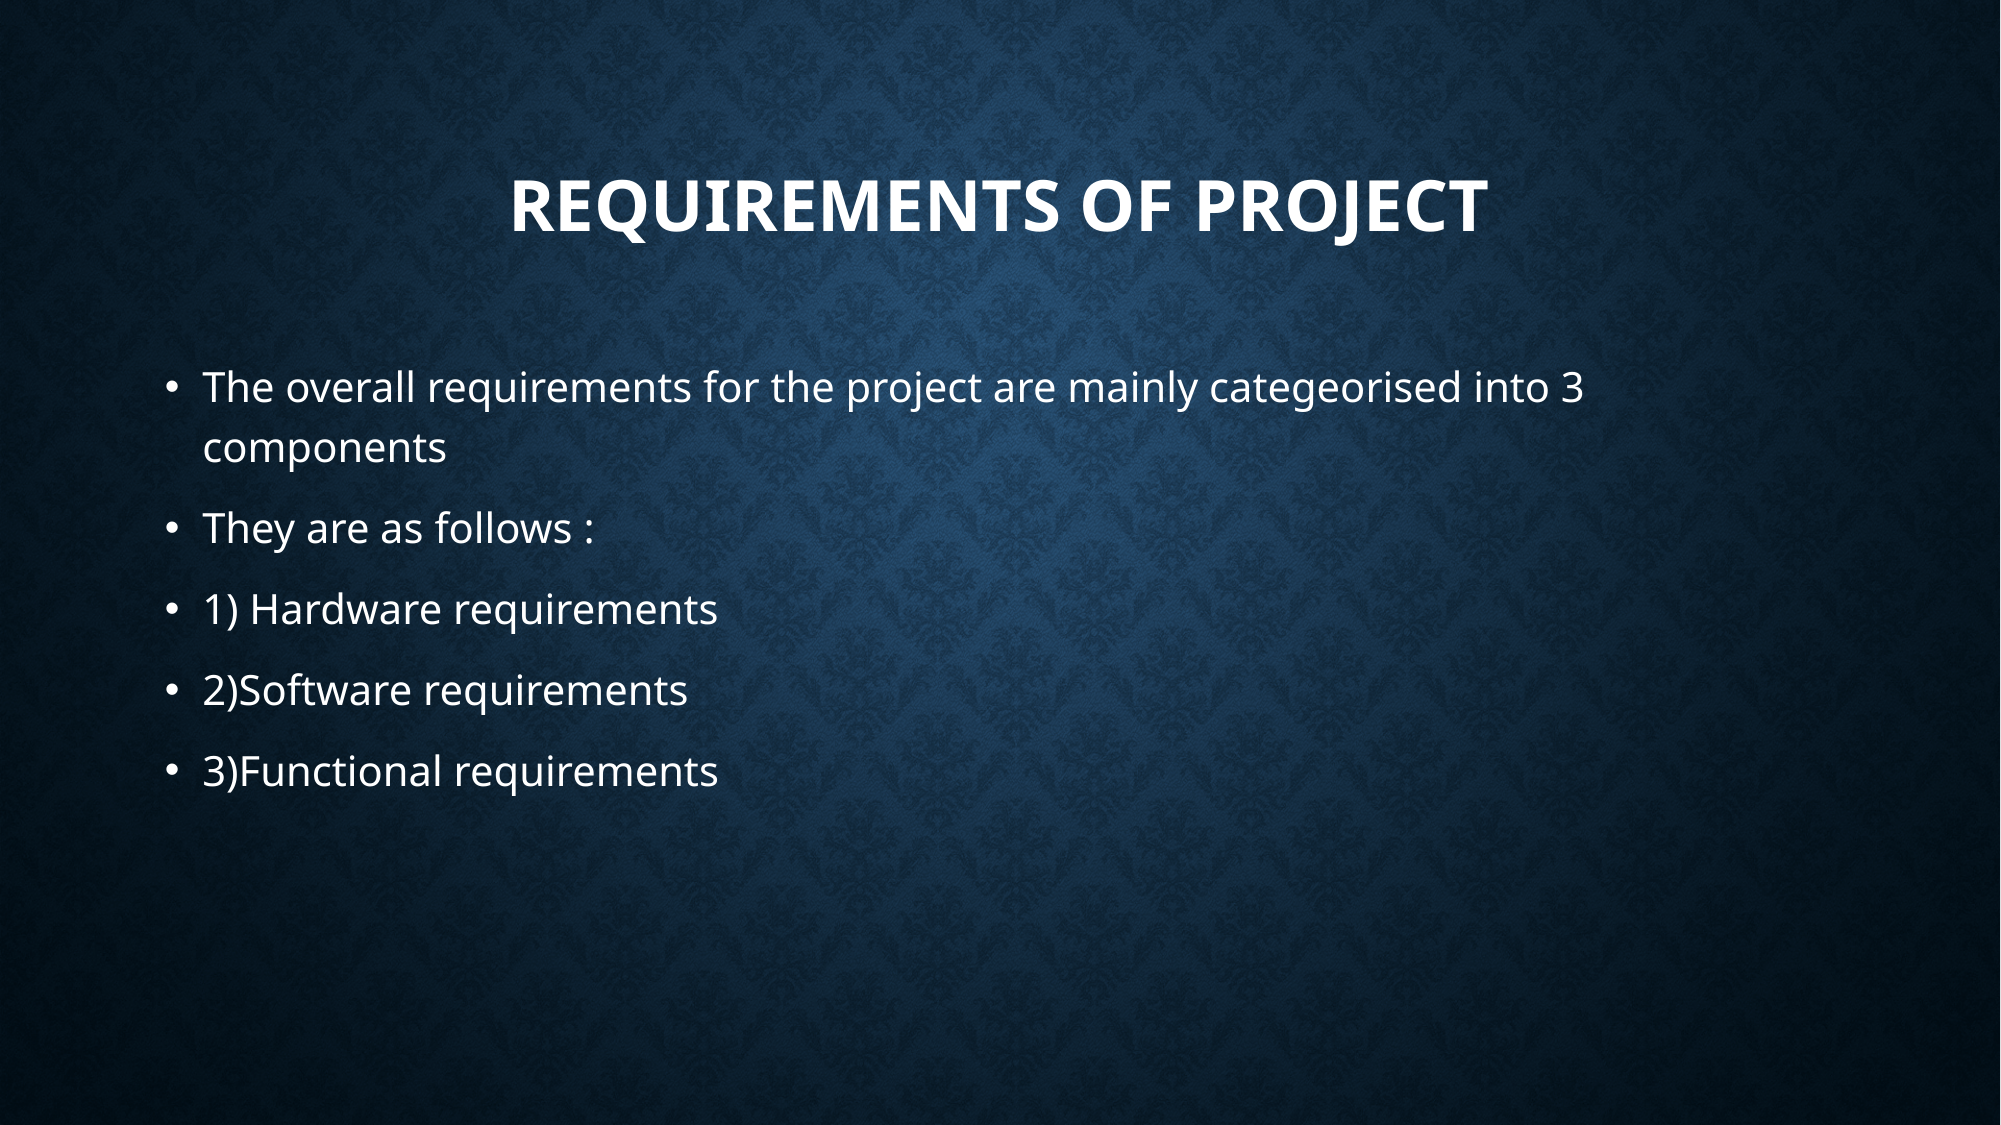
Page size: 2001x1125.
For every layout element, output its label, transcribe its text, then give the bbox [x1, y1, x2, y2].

title Requirements of project [149, 99, 1849, 318]
list The overall requirements for the project are mainly categeorised into 3 components They are as follows : 1) Hardware requirements 2)Software requirements 3)Functional requirements [149, 343, 1849, 950]
